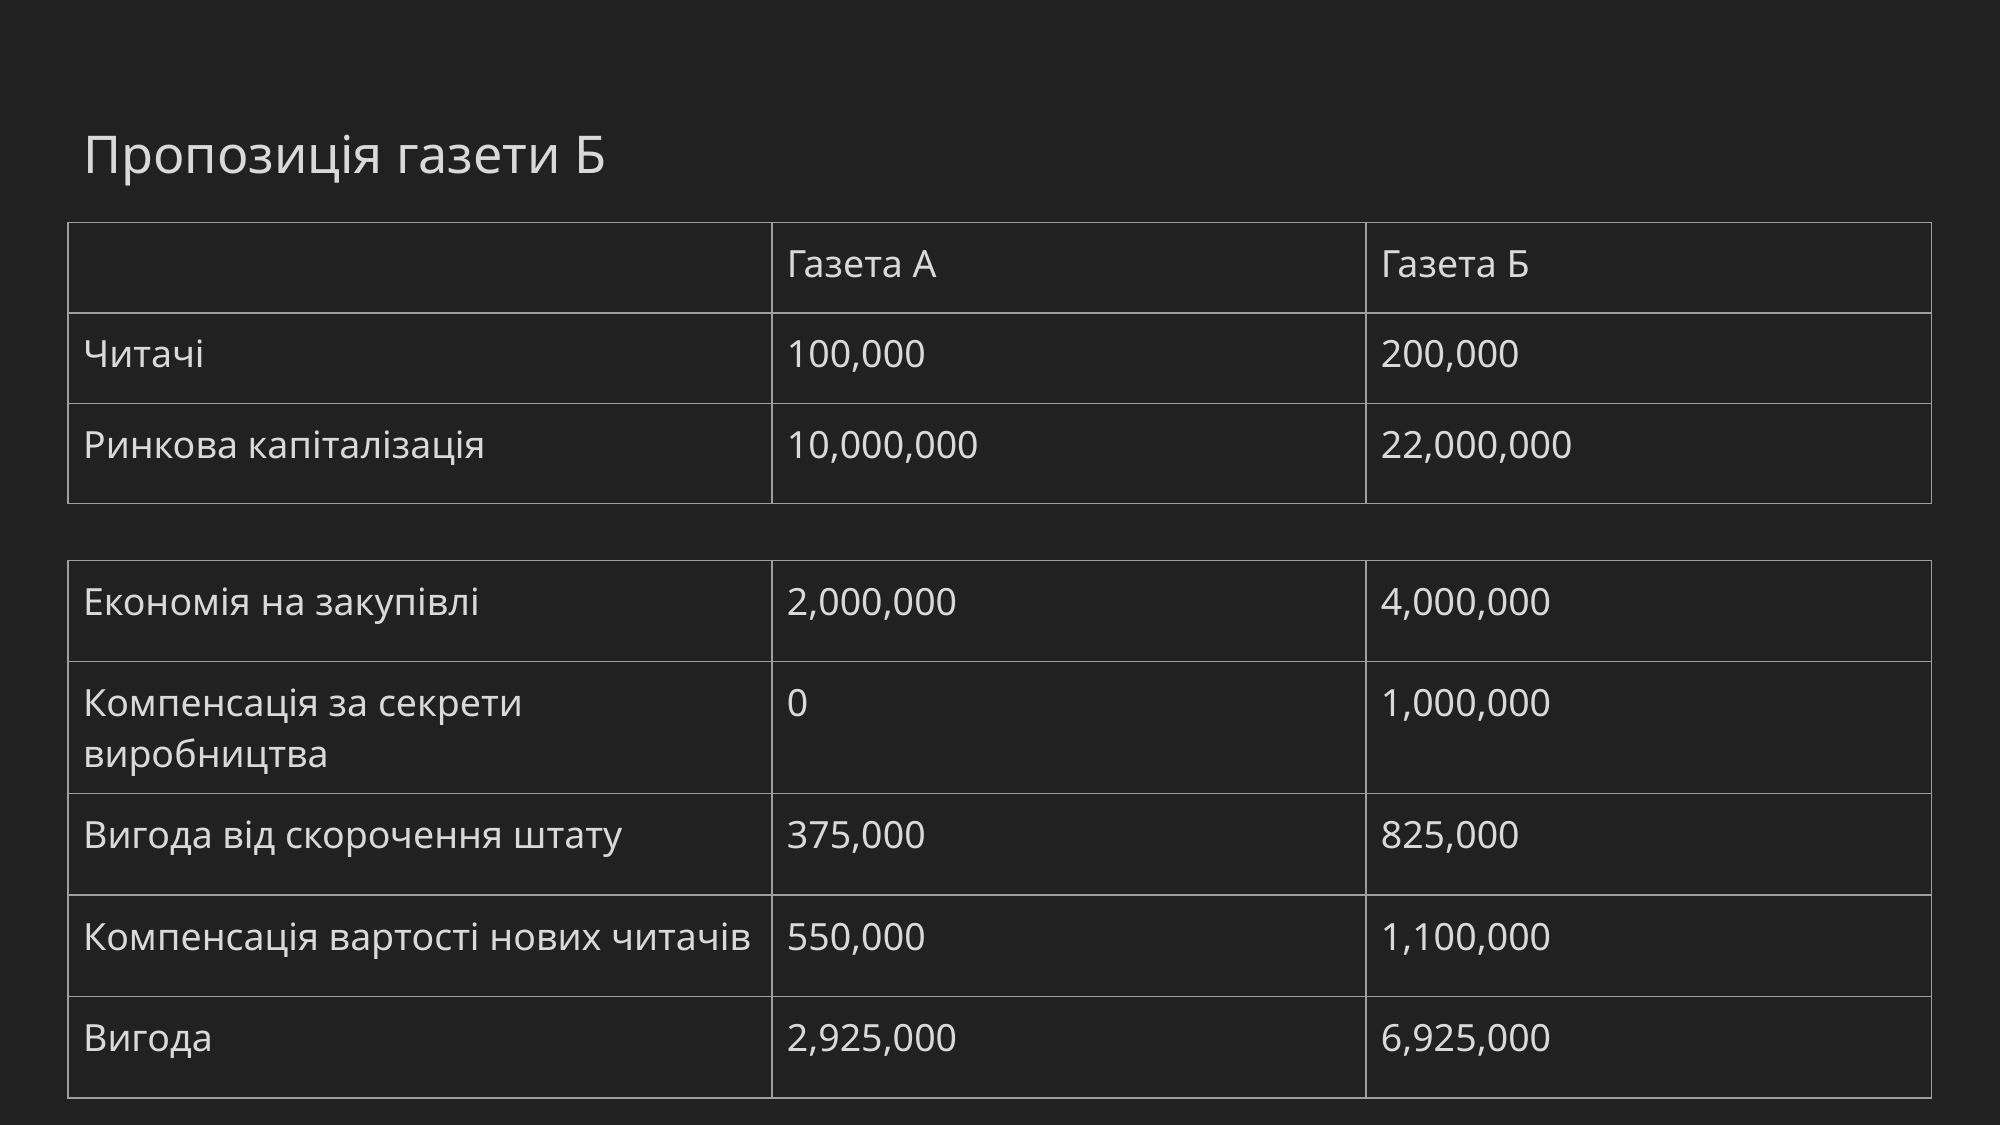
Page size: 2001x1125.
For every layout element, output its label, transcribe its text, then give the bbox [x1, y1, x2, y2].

table_cell 825,000 [1367, 794, 1931, 894]
table_header 4,000,000 [1367, 561, 1931, 661]
table_cell 0 [773, 662, 1365, 793]
table_cell Компенсація вартості нових читачів [69, 896, 771, 996]
table_header Газета А [773, 223, 1365, 312]
table_cell 200,000 [1367, 314, 1931, 403]
table_cell 1,000,000 [1367, 662, 1931, 793]
table_cell 10,000,000 [773, 404, 1365, 503]
table_cell Ринкова капіталізація [69, 404, 771, 503]
table_header Газета Б [1367, 223, 1931, 312]
table_cell 22,000,000 [1367, 404, 1931, 503]
title Пропозиція газети Б [68, 97, 1932, 222]
table_header 2,000,000 [773, 561, 1365, 661]
table_cell 100,000 [773, 314, 1365, 403]
table_cell 375,000 [773, 794, 1365, 894]
table_header [69, 223, 771, 312]
table_header Економія на закупівлі [69, 561, 771, 661]
table_cell Компенсація за секрети виробництва [69, 662, 771, 793]
table_cell 550,000 [773, 896, 1365, 996]
table_cell Вигода від скорочення штату [69, 794, 771, 894]
table_cell 6,925,000 [1367, 997, 1931, 1097]
table_cell Читачі [69, 314, 771, 403]
table_cell Вигода [69, 997, 771, 1097]
table_cell 1,100,000 [1367, 896, 1931, 996]
table_cell 2,925,000 [773, 997, 1365, 1097]
